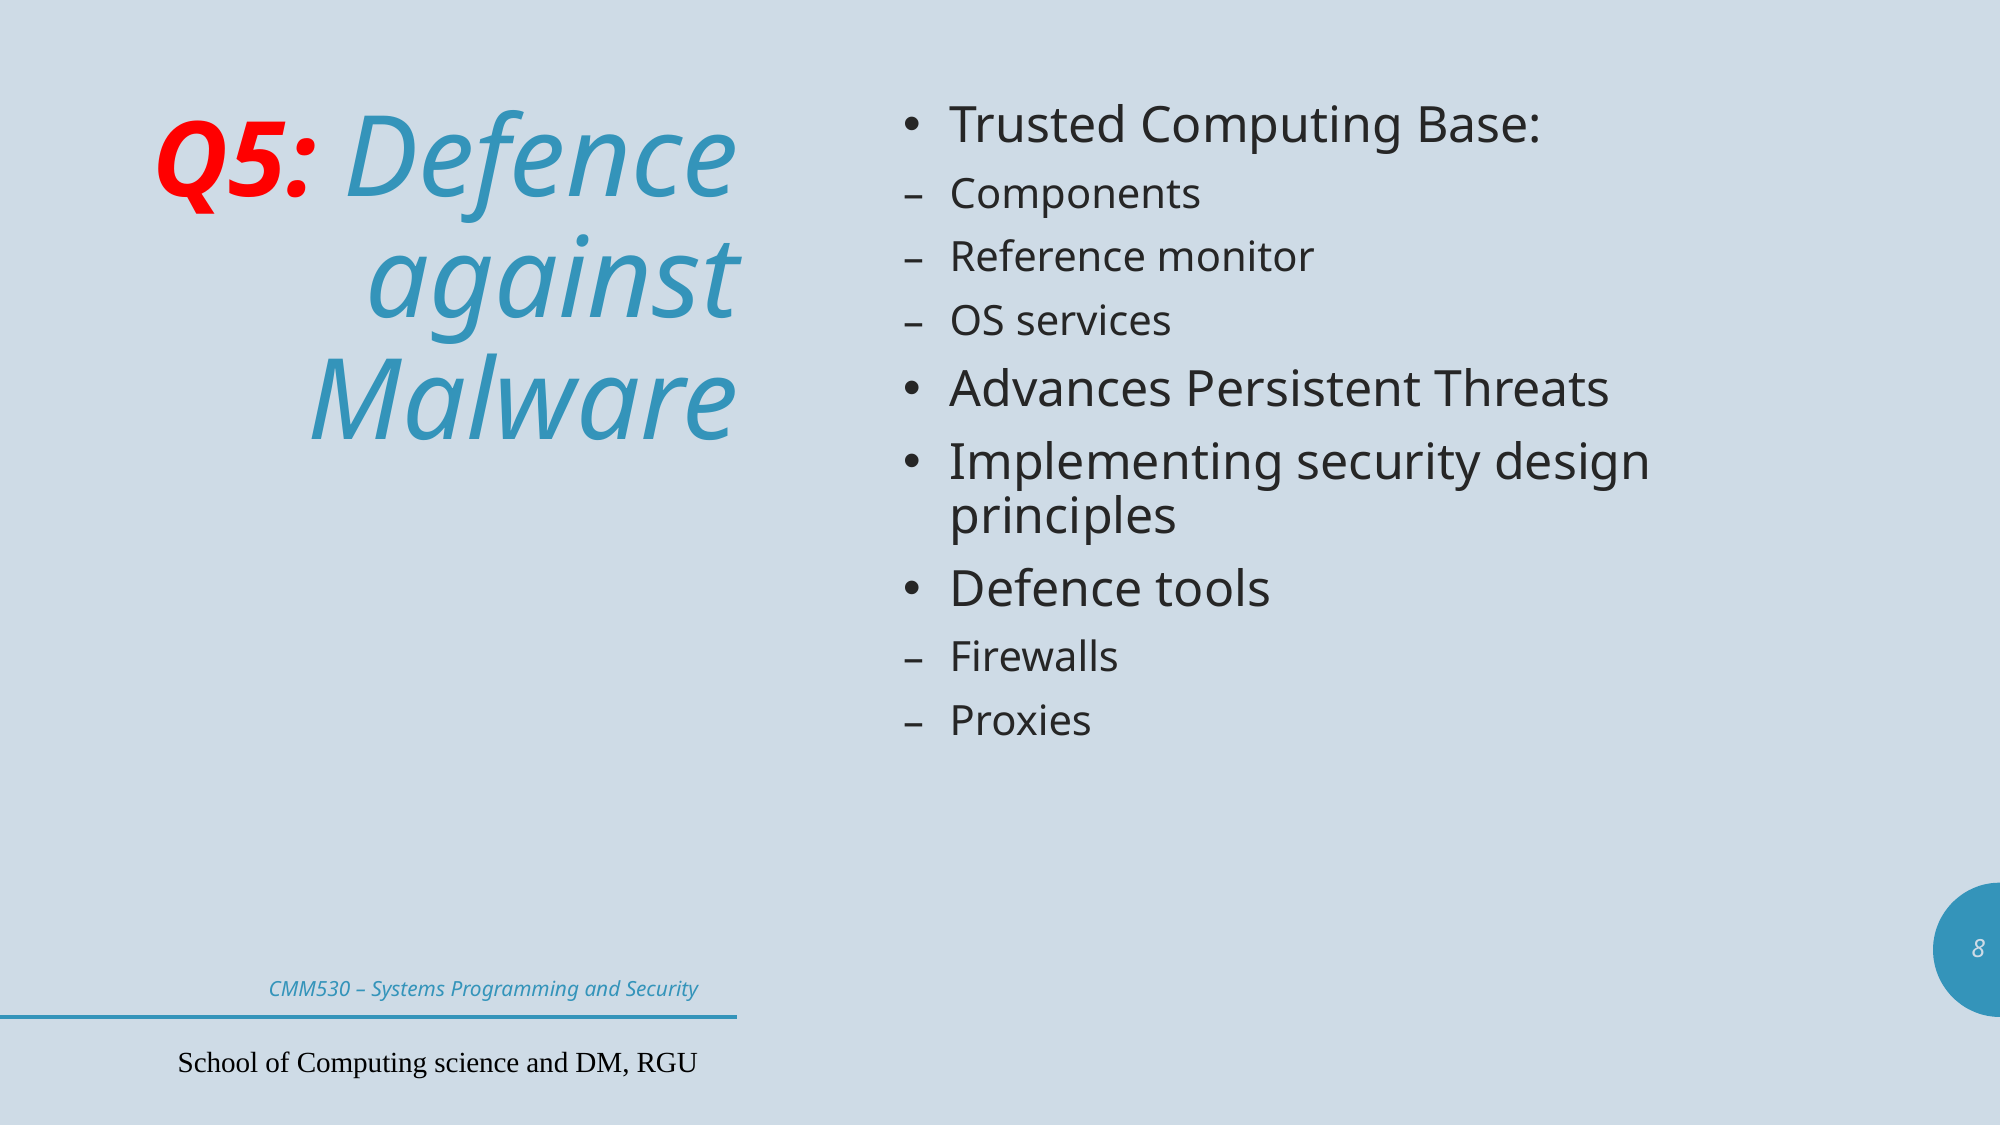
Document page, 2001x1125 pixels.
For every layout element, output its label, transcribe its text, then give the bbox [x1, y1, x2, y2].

footer School of Computing science and DM, RGU [125, 1035, 751, 1096]
title Q5: Defence against Malware [125, 91, 754, 905]
text_box CMM530 – Systems Programming and Security [87, 967, 714, 1028]
slide_number 8 [1933, 919, 2000, 980]
list Trusted Computing Base: Components Reference monitor OS services Advances Persistent Threats Implementing security design principles Defence tools Firewalls Proxies [888, 91, 1884, 839]
